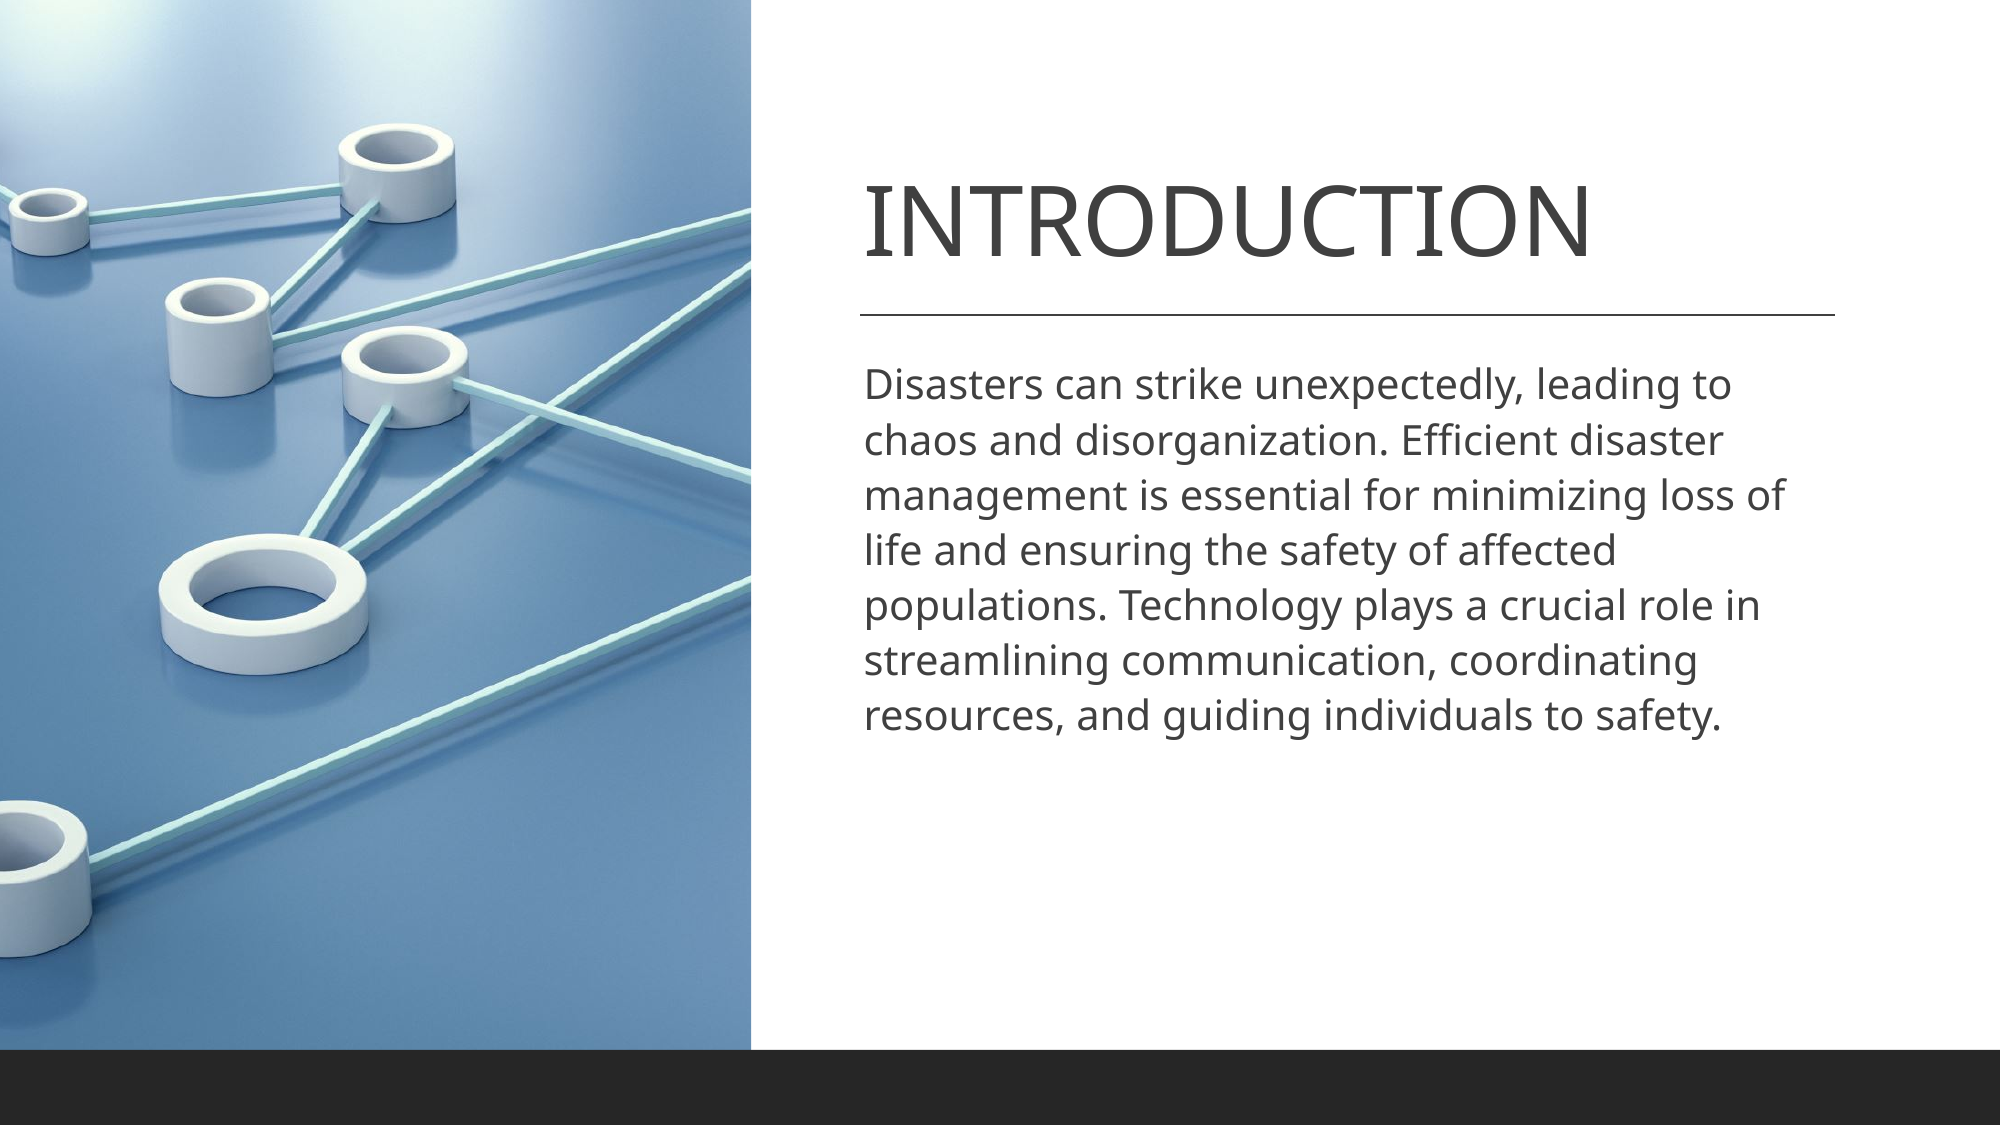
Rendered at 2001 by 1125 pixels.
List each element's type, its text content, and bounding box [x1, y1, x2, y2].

text_box [0, 1049, 2000, 1125]
list Disasters can strike unexpectedly, leading to chaos and disorganization. Efficient disaster management is essential for minimizing loss of life and ensuring the safety of affected populations. Technology plays a crucial role in streamlining communication, coordinating resources, and guiding individuals to safety. [848, 345, 1830, 963]
title INTRODUCTION [848, 47, 1830, 285]
text_box [759, 0, 2000, 1049]
picture [0, 0, 752, 1051]
